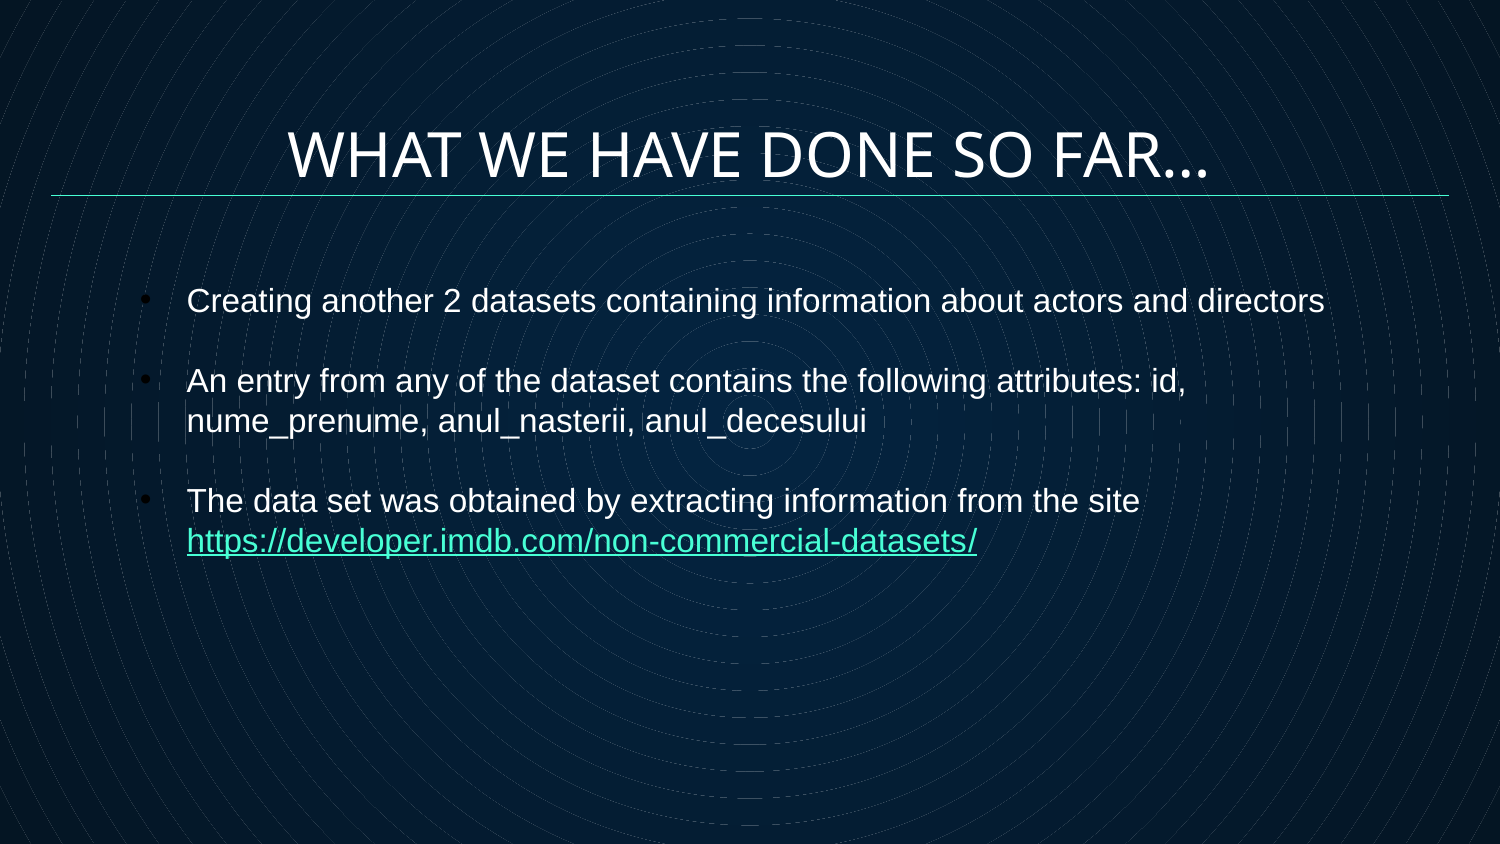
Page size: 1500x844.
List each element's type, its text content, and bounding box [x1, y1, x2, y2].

title WHAT WE HAVE DONE SO FAR… [51, 202, 1449, 206]
text_box Creating another 2 datasets containing information about actors and directors An entry from any of the dataset contains the following attributes: id, nume_prenume, anul_nasterii, anul_decesului The data set was obtained by extracting information from the site https://developer.imdb.com/non-commercial-datasets/ [125, 272, 1350, 567]
title WHAT WE HAVE DONE SO FAR… [51, 105, 1449, 195]
